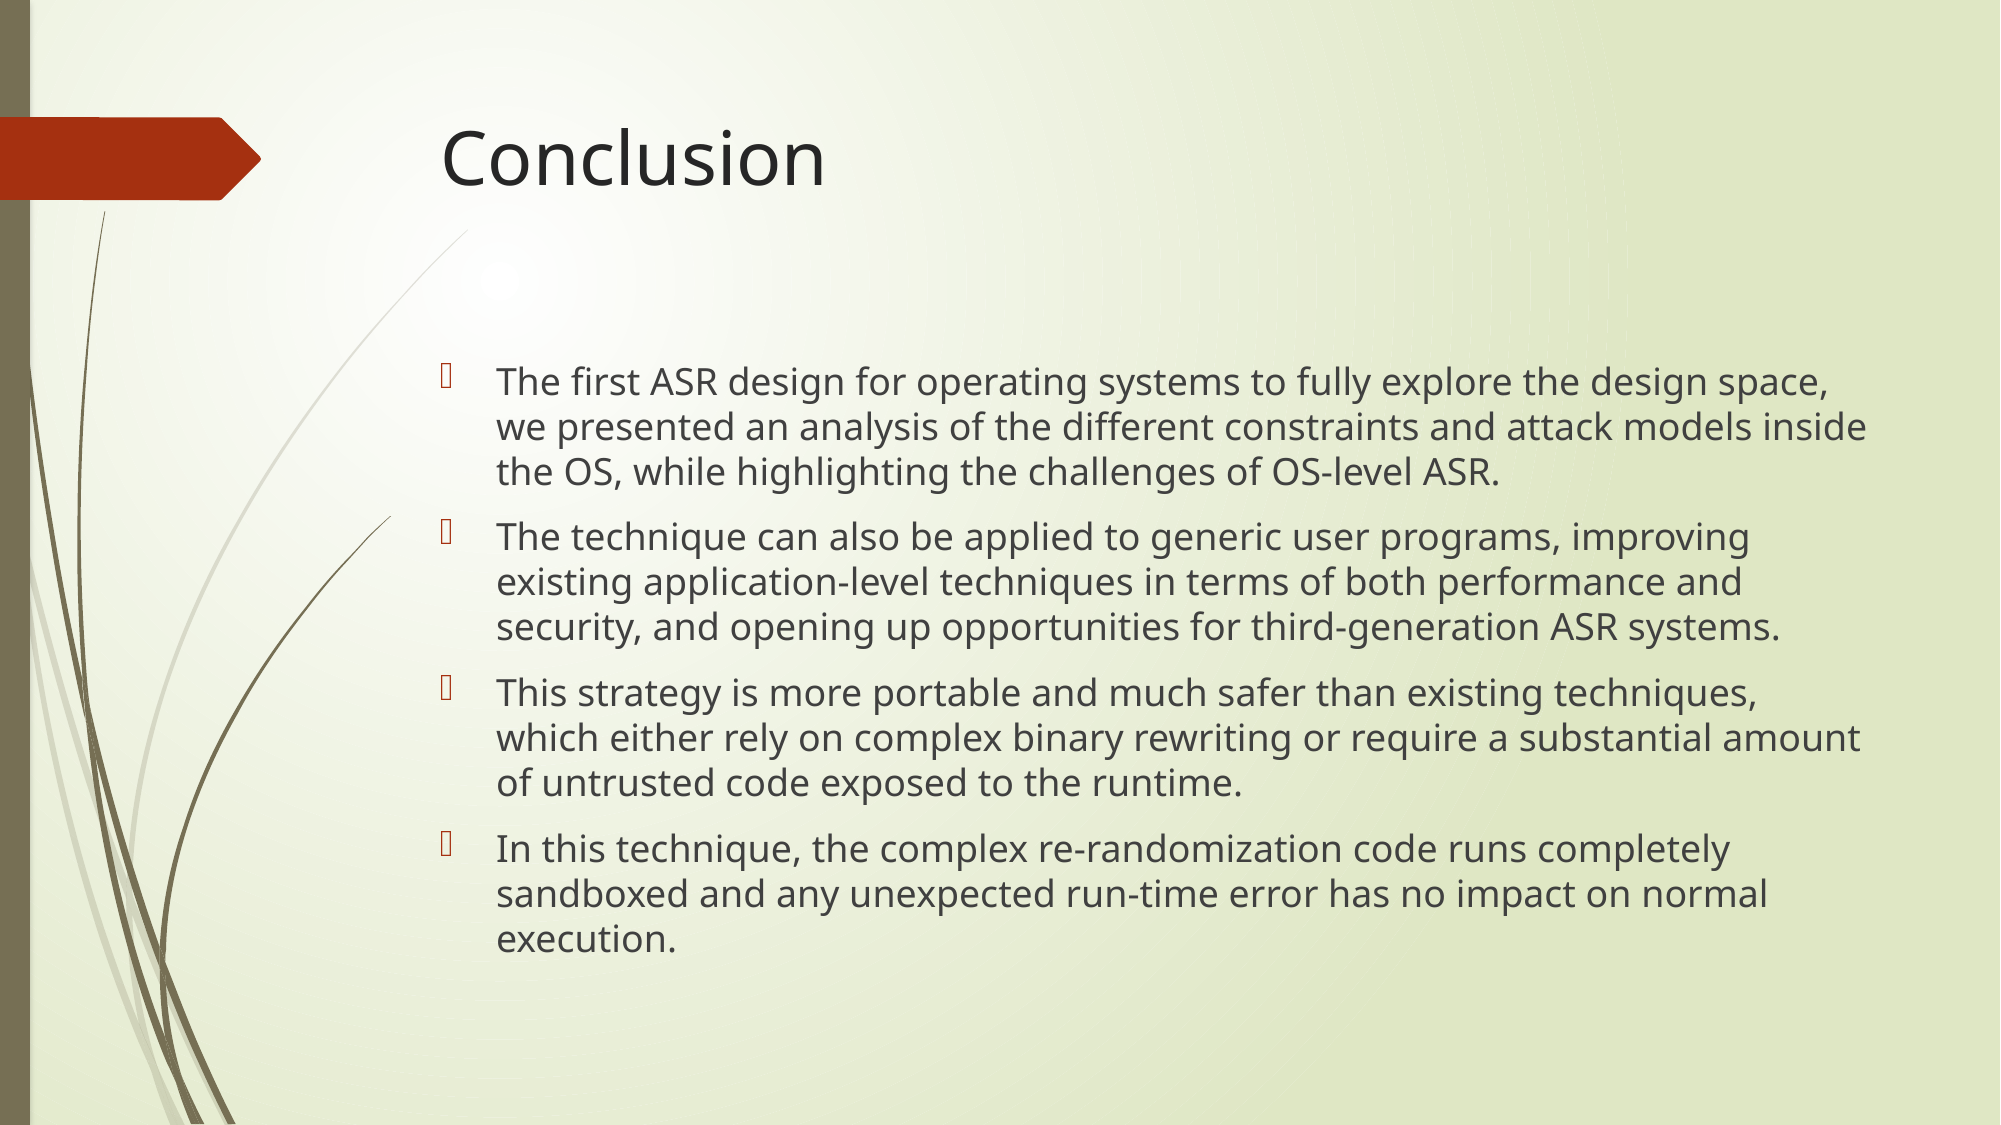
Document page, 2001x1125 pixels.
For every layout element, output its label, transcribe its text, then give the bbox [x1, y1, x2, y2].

title Conclusion [425, 102, 1888, 313]
list The first ASR design for operating systems to fully explore the design space, we presented an analysis of the different constraints and attack models inside the OS, while highlighting the challenges of OS-level ASR. The technique can also be applied to generic user programs, improving existing application-level techniques in terms of both performance and security, and opening up opportunities for third-generation ASR systems. This strategy is more portable and much safer than existing techniques, which either rely on complex binary rewriting or require a substantial amount of untrusted code exposed to the runtime. In this technique, the complex re-randomization code runs completely sandboxed and any unexpected run-time error has no impact on normal execution. [424, 350, 1888, 970]
